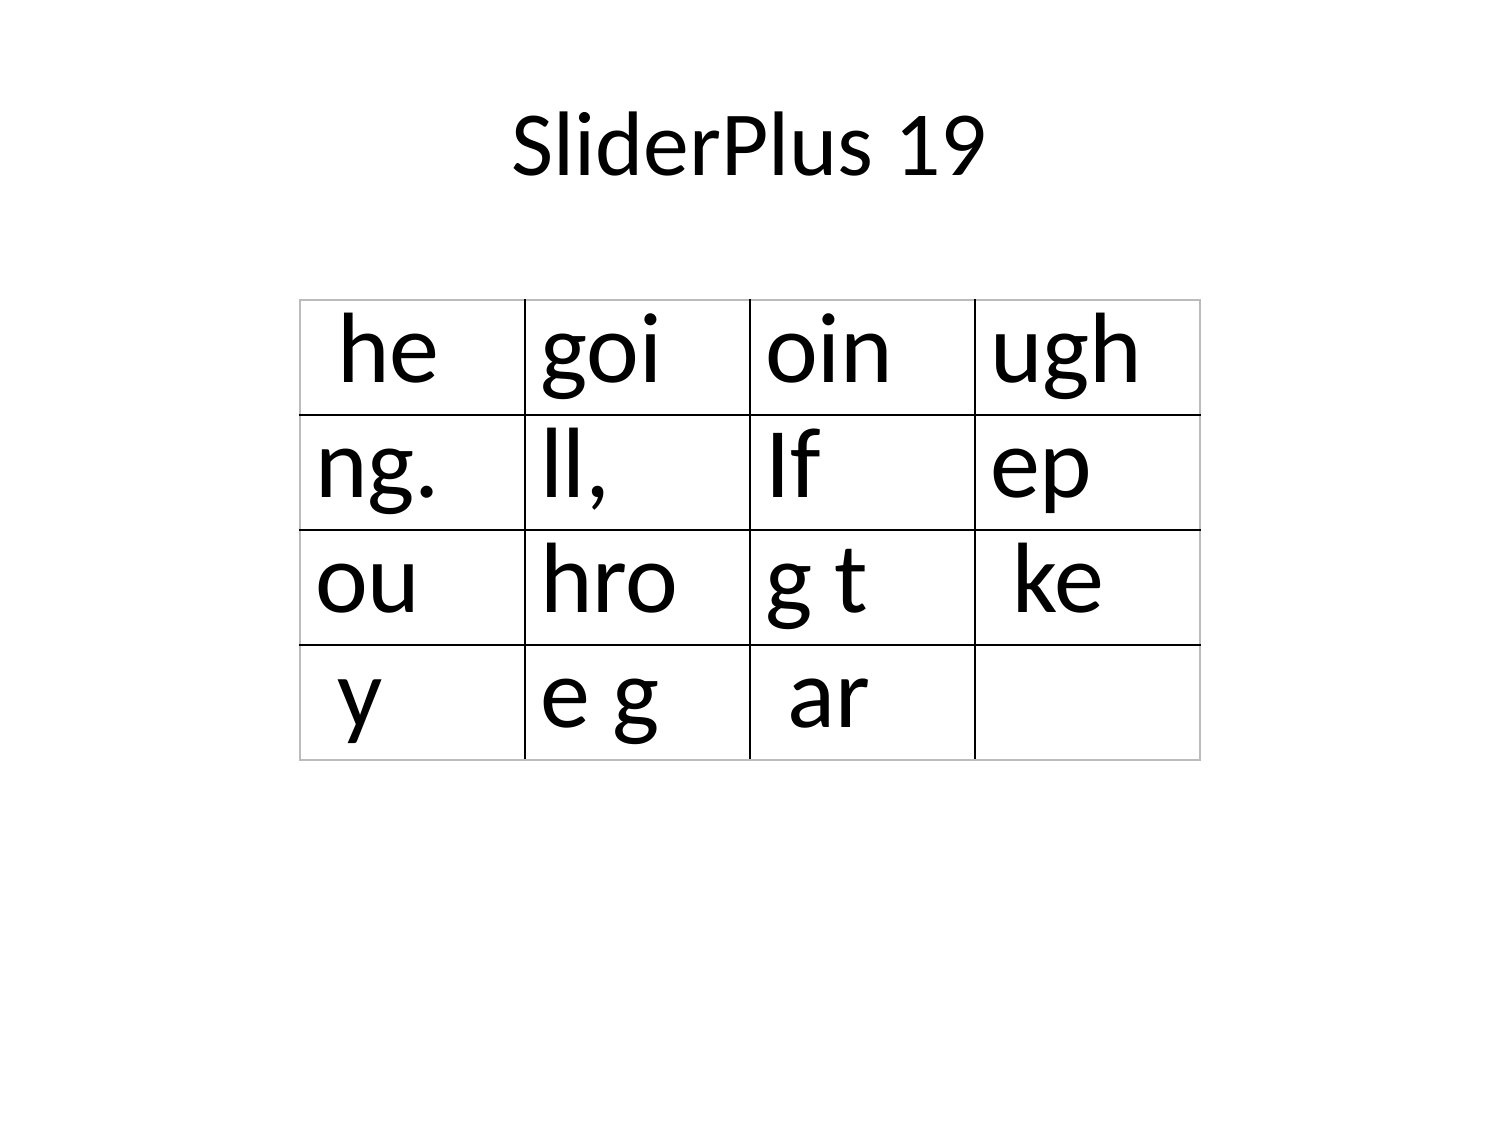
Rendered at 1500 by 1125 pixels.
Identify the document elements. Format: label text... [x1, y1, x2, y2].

table_cell If [751, 416, 974, 529]
table_header ugh [976, 301, 1199, 414]
table_header he [301, 301, 524, 414]
table_cell y [301, 646, 524, 759]
table_cell ep [976, 416, 1199, 529]
table_header goi [526, 301, 749, 414]
table_cell ll, [526, 416, 749, 529]
table_cell ng. [301, 416, 524, 529]
table_cell hro [526, 531, 749, 644]
table_cell e g [526, 646, 749, 759]
table_cell ou [301, 531, 524, 644]
table_cell g t [751, 531, 974, 644]
table_cell ar [751, 646, 974, 759]
table_cell ke [976, 531, 1199, 644]
table_header oin [751, 301, 974, 414]
title SliderPlus 19 [75, 45, 1425, 233]
table_cell [976, 646, 1199, 759]
